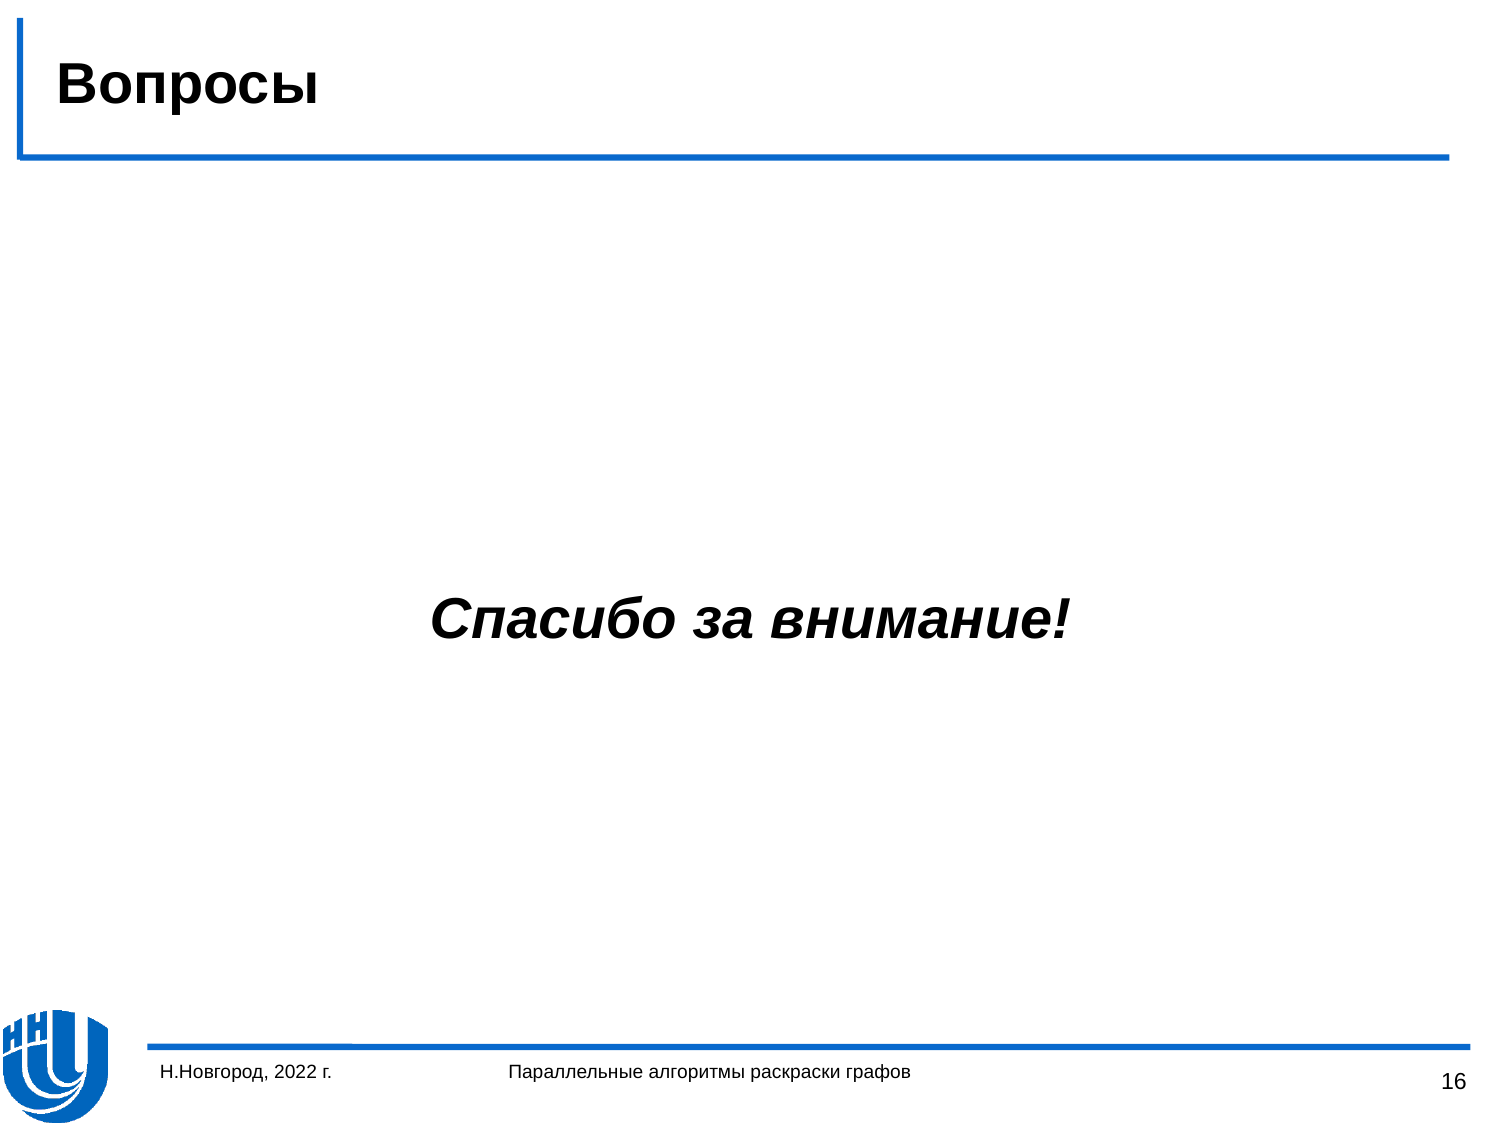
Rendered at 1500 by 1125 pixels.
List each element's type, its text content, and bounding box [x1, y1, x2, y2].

picture [3, 1010, 108, 1123]
title Вопросы [41, 33, 1418, 127]
text_box Спасибо за внимание! [36, 573, 1466, 659]
slide_number Н.Новгород, 2022 г. [144, 1051, 482, 1125]
footer Параллельные алгоритмы раскраски графов [493, 1051, 1439, 1125]
